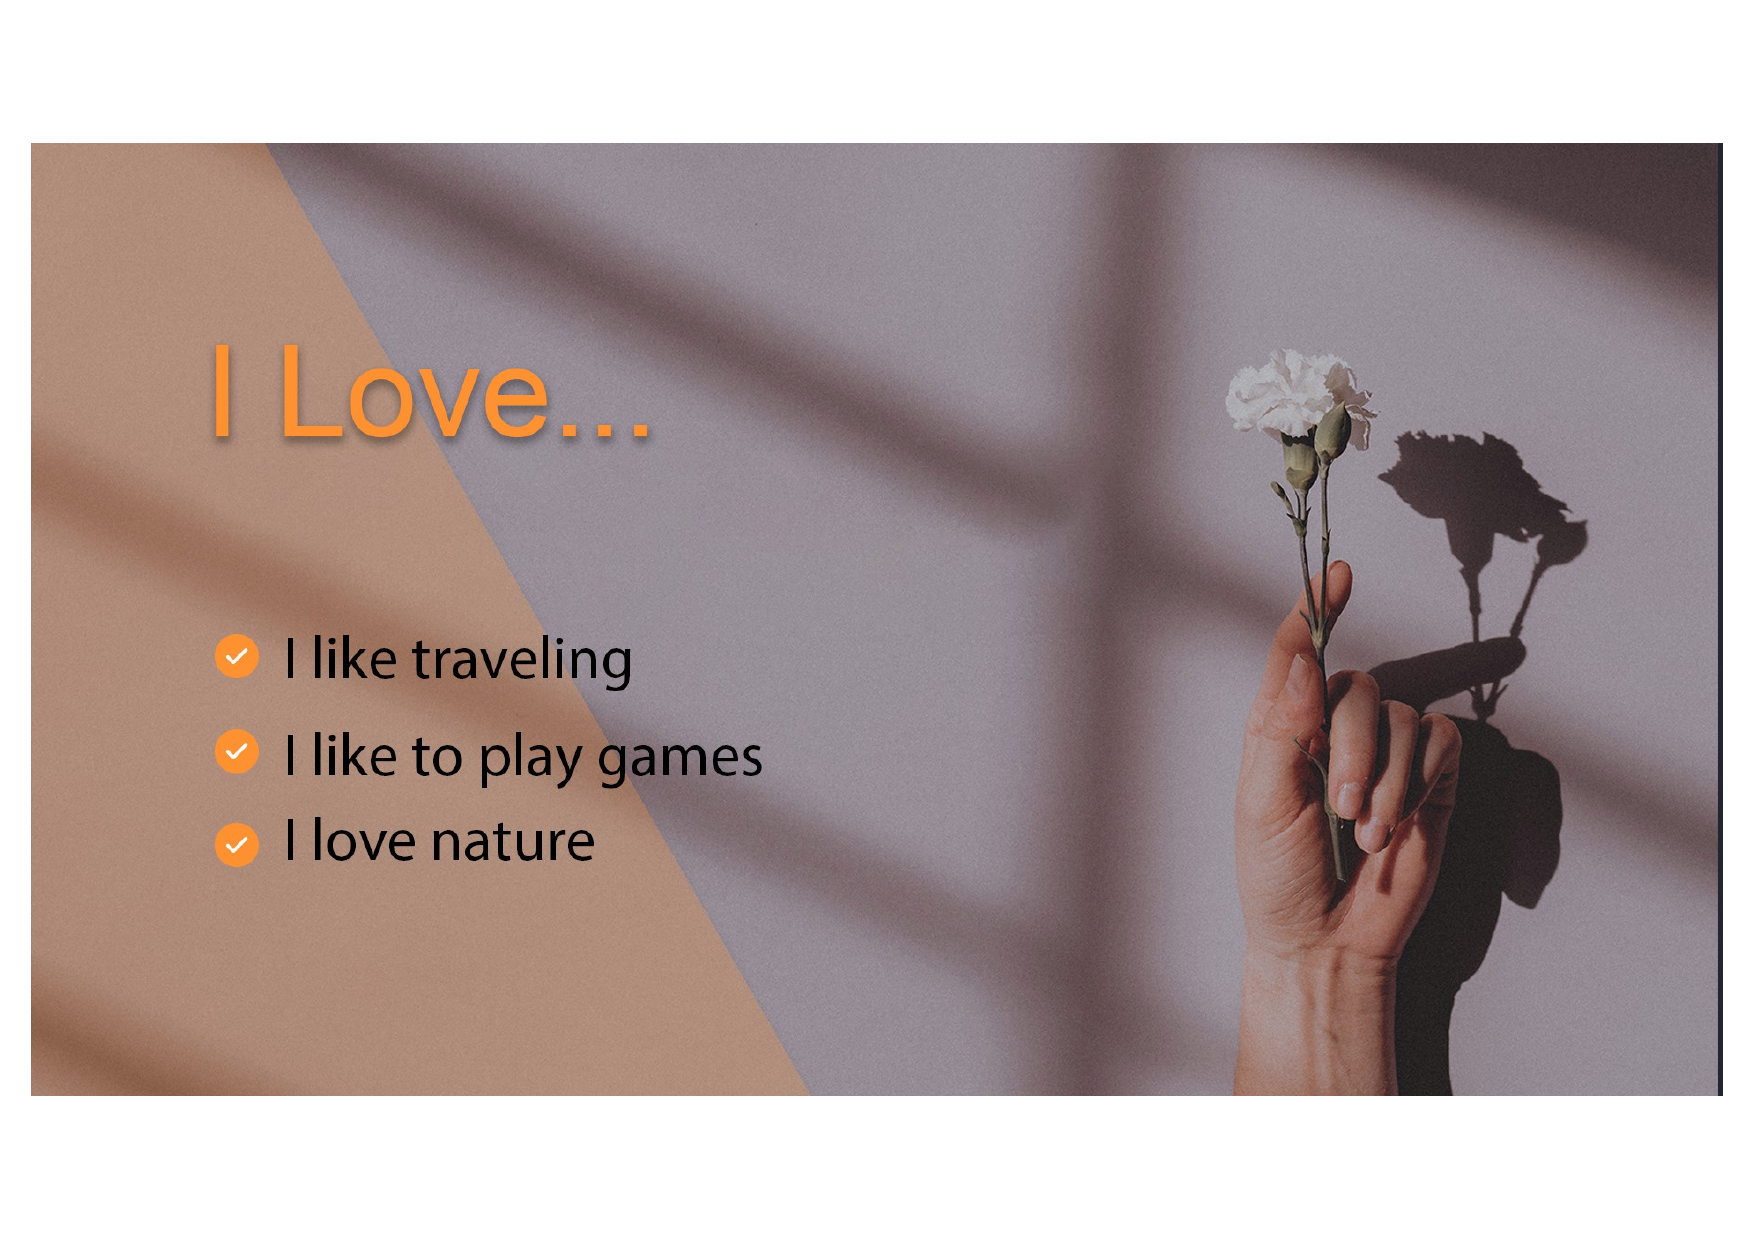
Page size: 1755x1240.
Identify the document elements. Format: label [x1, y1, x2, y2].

picture [30, 143, 1724, 1096]
